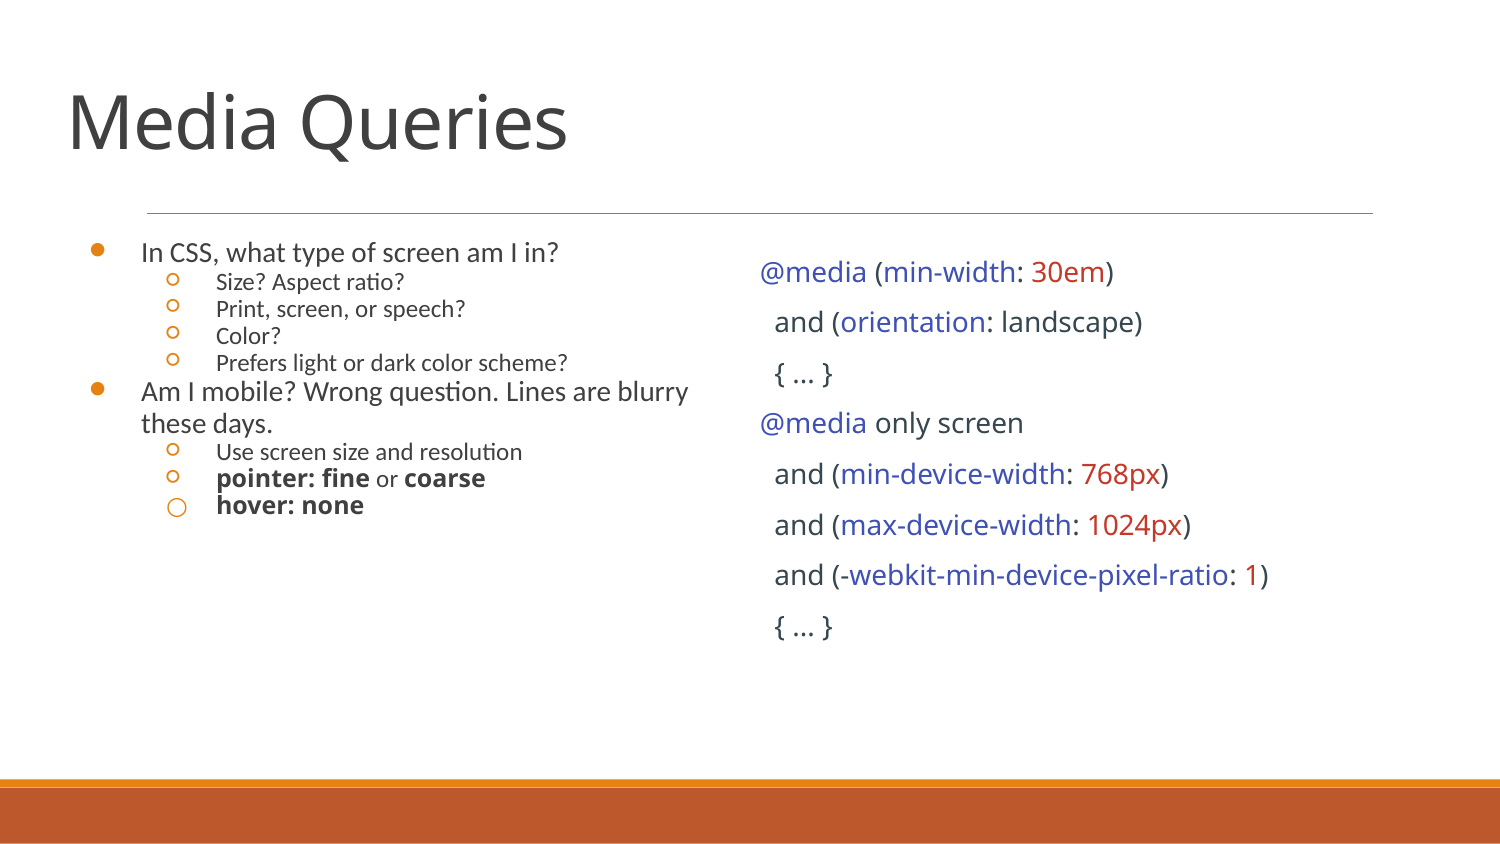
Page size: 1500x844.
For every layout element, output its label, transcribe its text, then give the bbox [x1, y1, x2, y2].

list In CSS, what type of screen am I in? Size? Aspect ratio? Print, screen, or speech? Color? Prefers light or dark color scheme? Am I mobile? Wrong question. Lines are blurry these days. Use screen size and resolution pointer: fine or coarse hover: none [51, 222, 708, 750]
list @media (min-width: 30em) and (orientation: landscape) { ... } @media only screen and (min-device-width: 768px) and (max-device-width: 1024px) and (-webkit-min-device-pixel-ratio: 1) { ... } [744, 222, 1449, 750]
title Media Queries [51, 72, 1449, 167]
